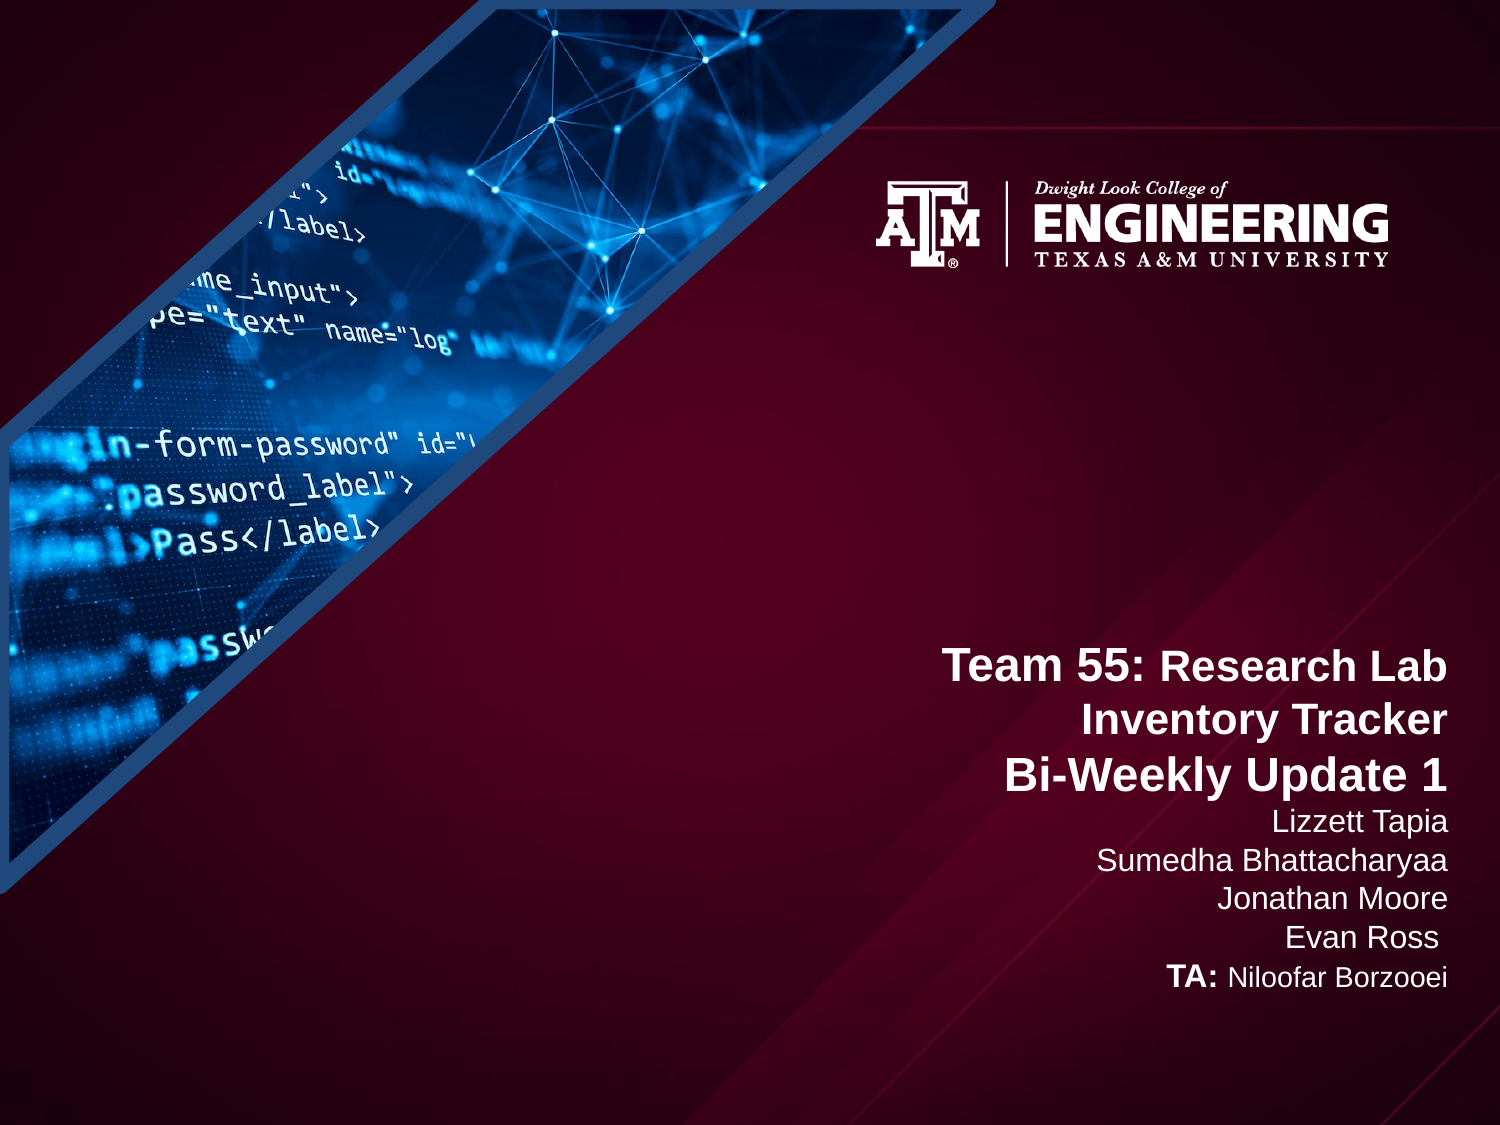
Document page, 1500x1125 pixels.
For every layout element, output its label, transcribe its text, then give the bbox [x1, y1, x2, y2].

picture [0, 0, 1500, 1125]
title Team 55: Research Lab Inventory Tracker Bi-Weekly Update 1 Lizzett Tapia Sumedha Bhattacharyaa Jonathan Moore Evan Ross TA: Niloofar Borzooei [265, 625, 1464, 1003]
